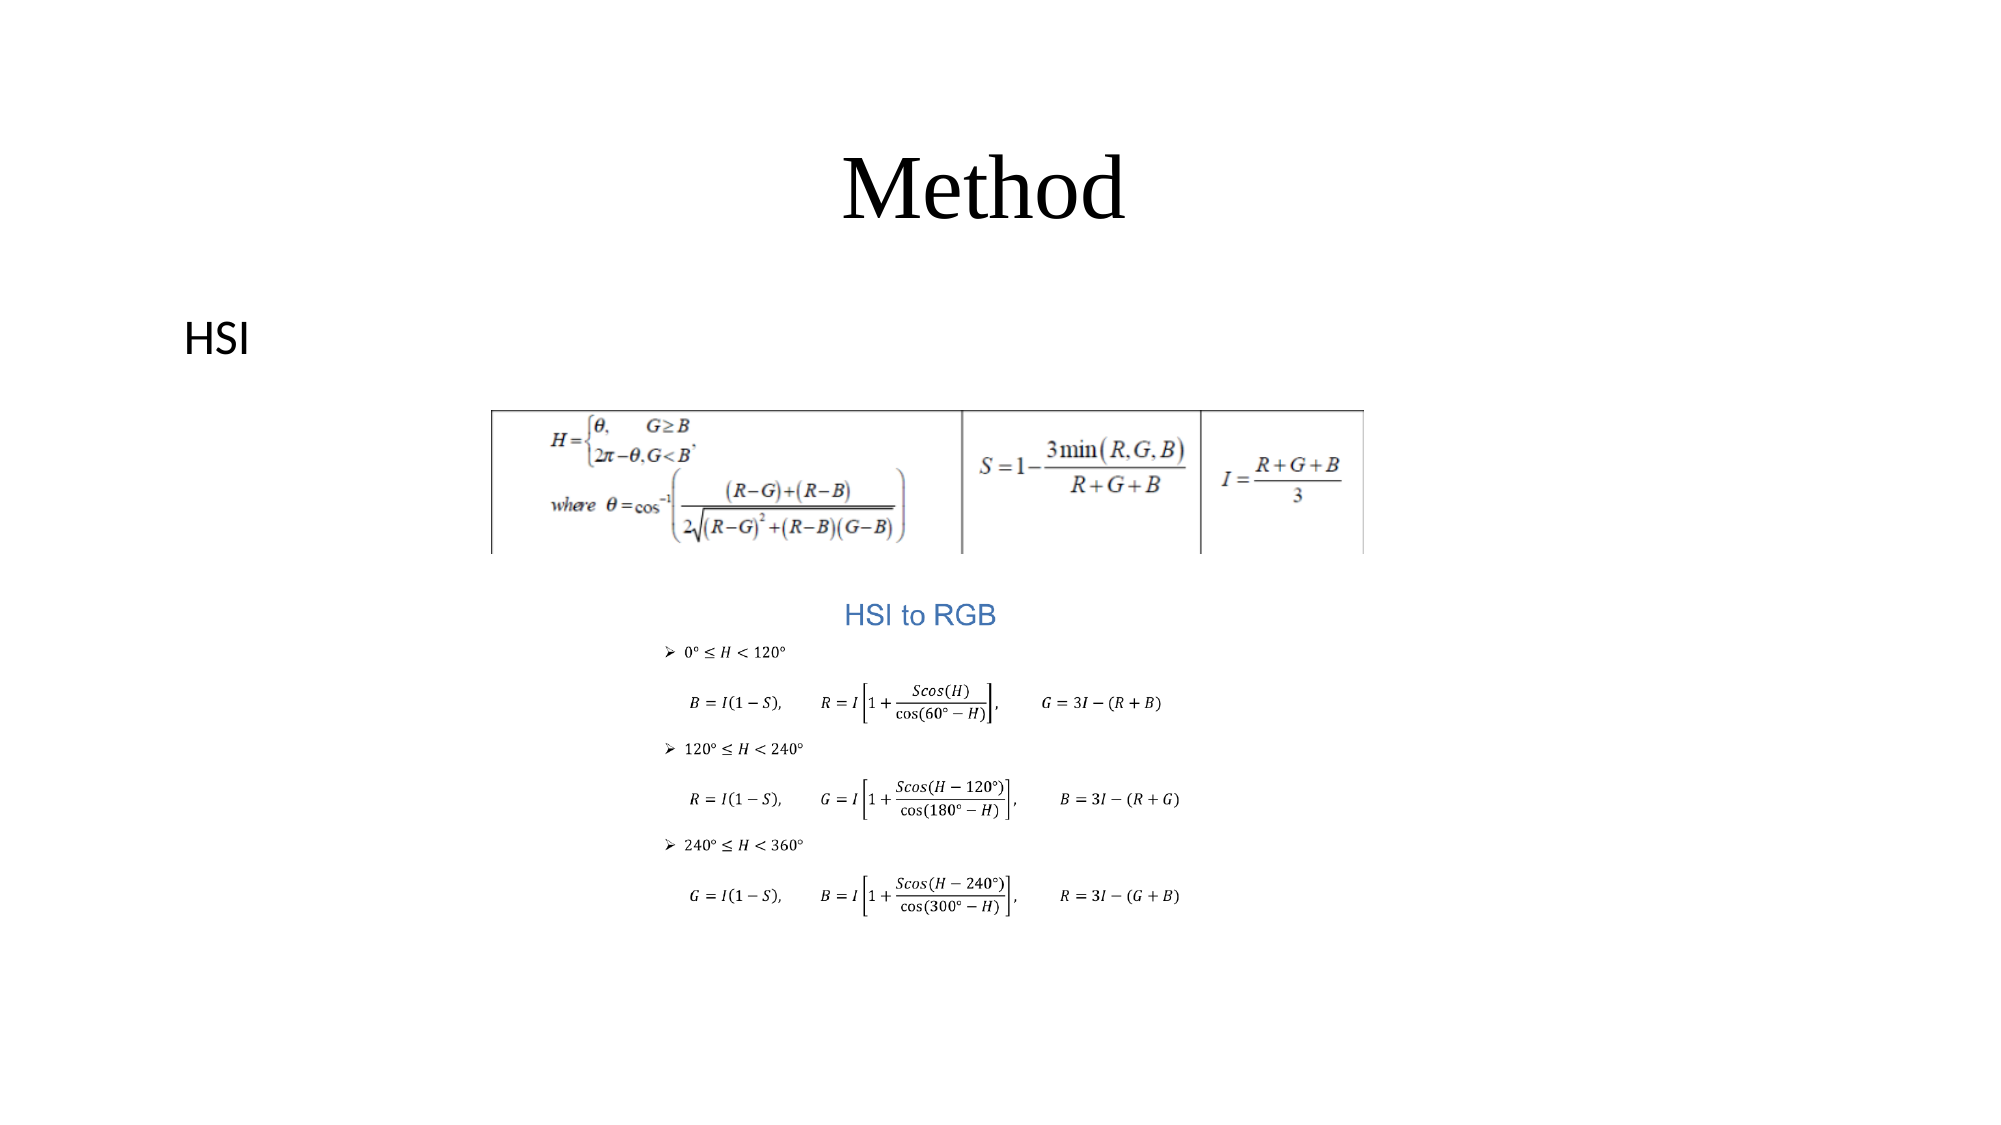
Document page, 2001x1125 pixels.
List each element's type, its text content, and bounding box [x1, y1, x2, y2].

text_box HSI [168, 297, 909, 373]
picture [570, 591, 1248, 919]
picture [491, 410, 1364, 554]
text_box Method [826, 119, 1142, 244]
